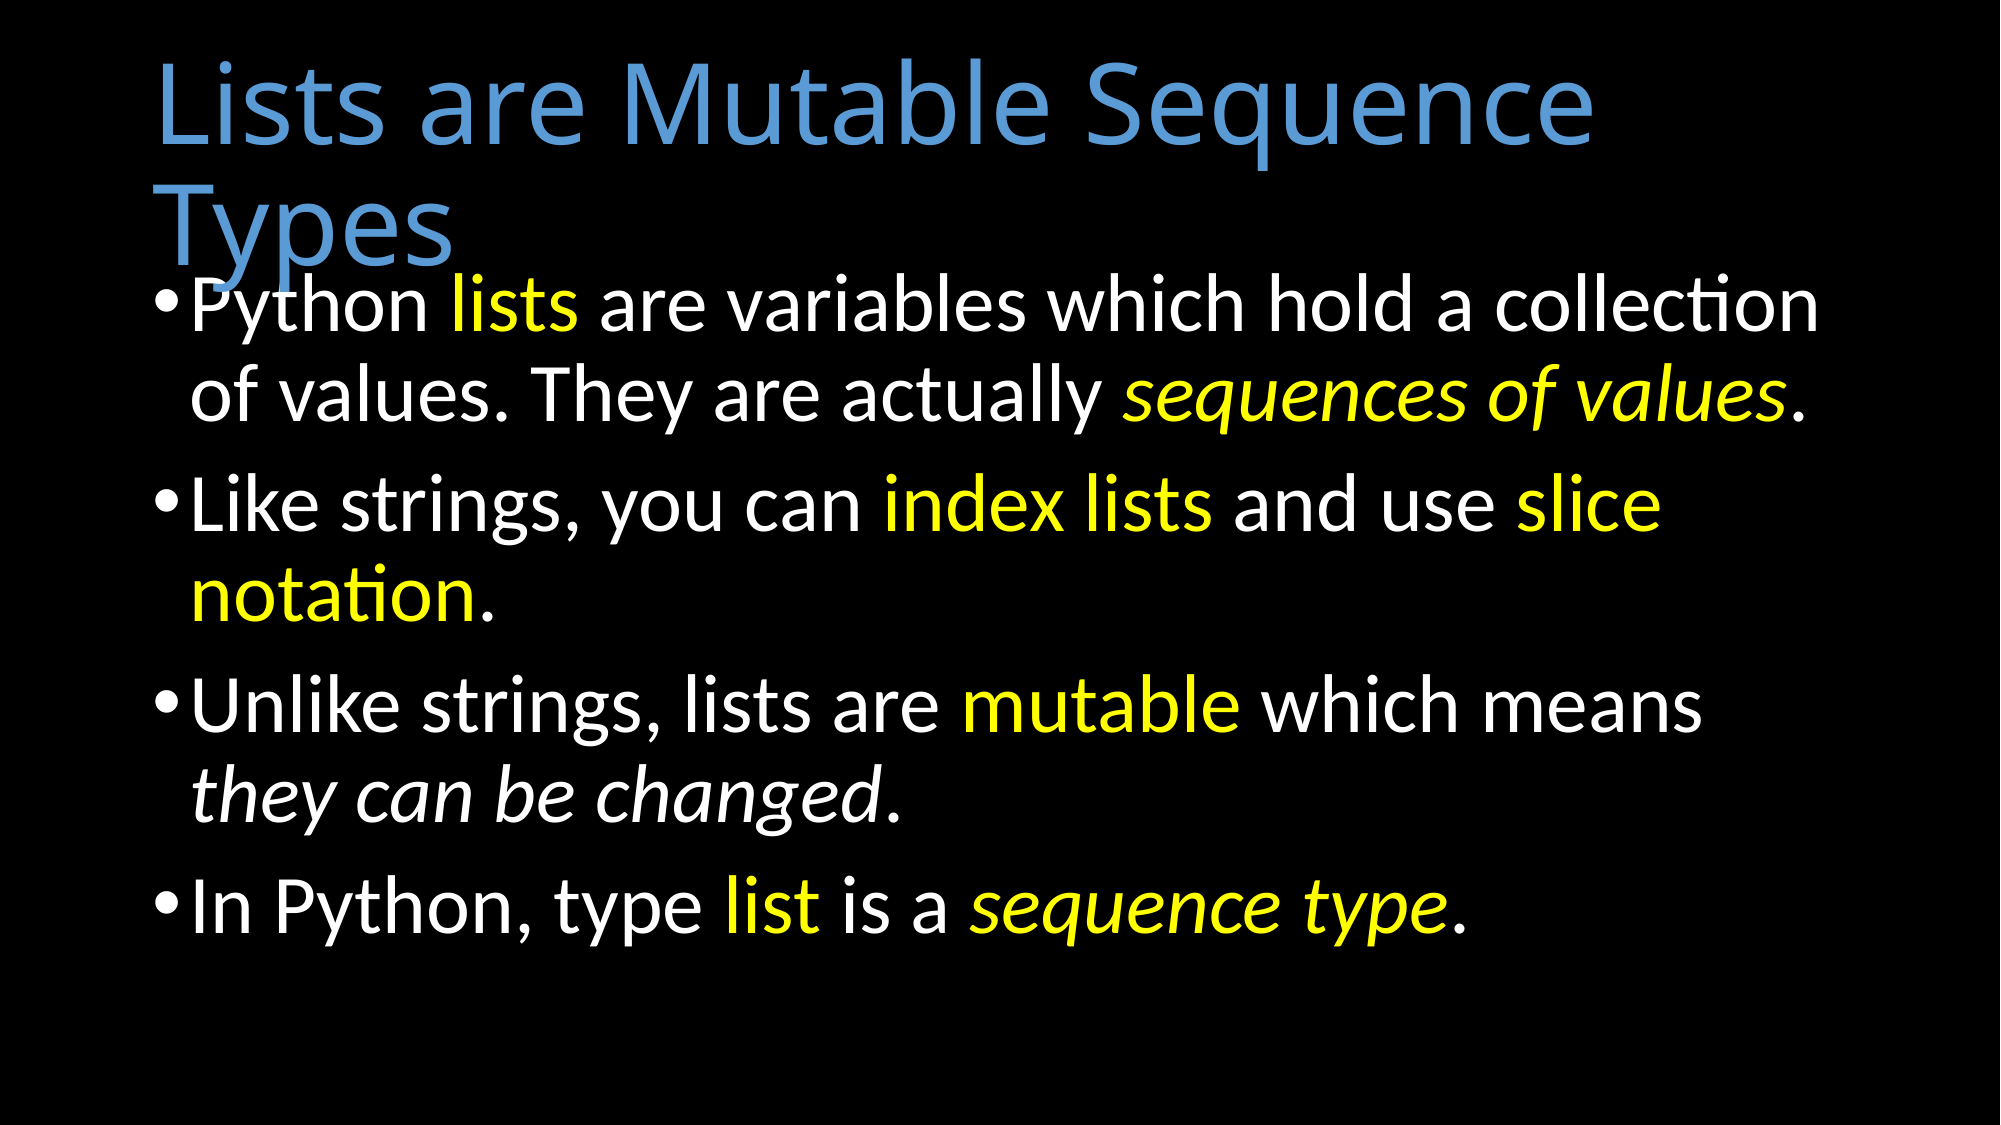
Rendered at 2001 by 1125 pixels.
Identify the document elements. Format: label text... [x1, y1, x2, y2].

list Python lists are variables which hold a collection of values. They are actually sequences of values. Like strings, you can index lists and use slice notation. Unlike strings, lists are mutable which means they can be changed. In Python, type list is a sequence type. [137, 278, 1863, 1074]
title Lists are Mutable Sequence Types [137, 59, 1863, 278]
